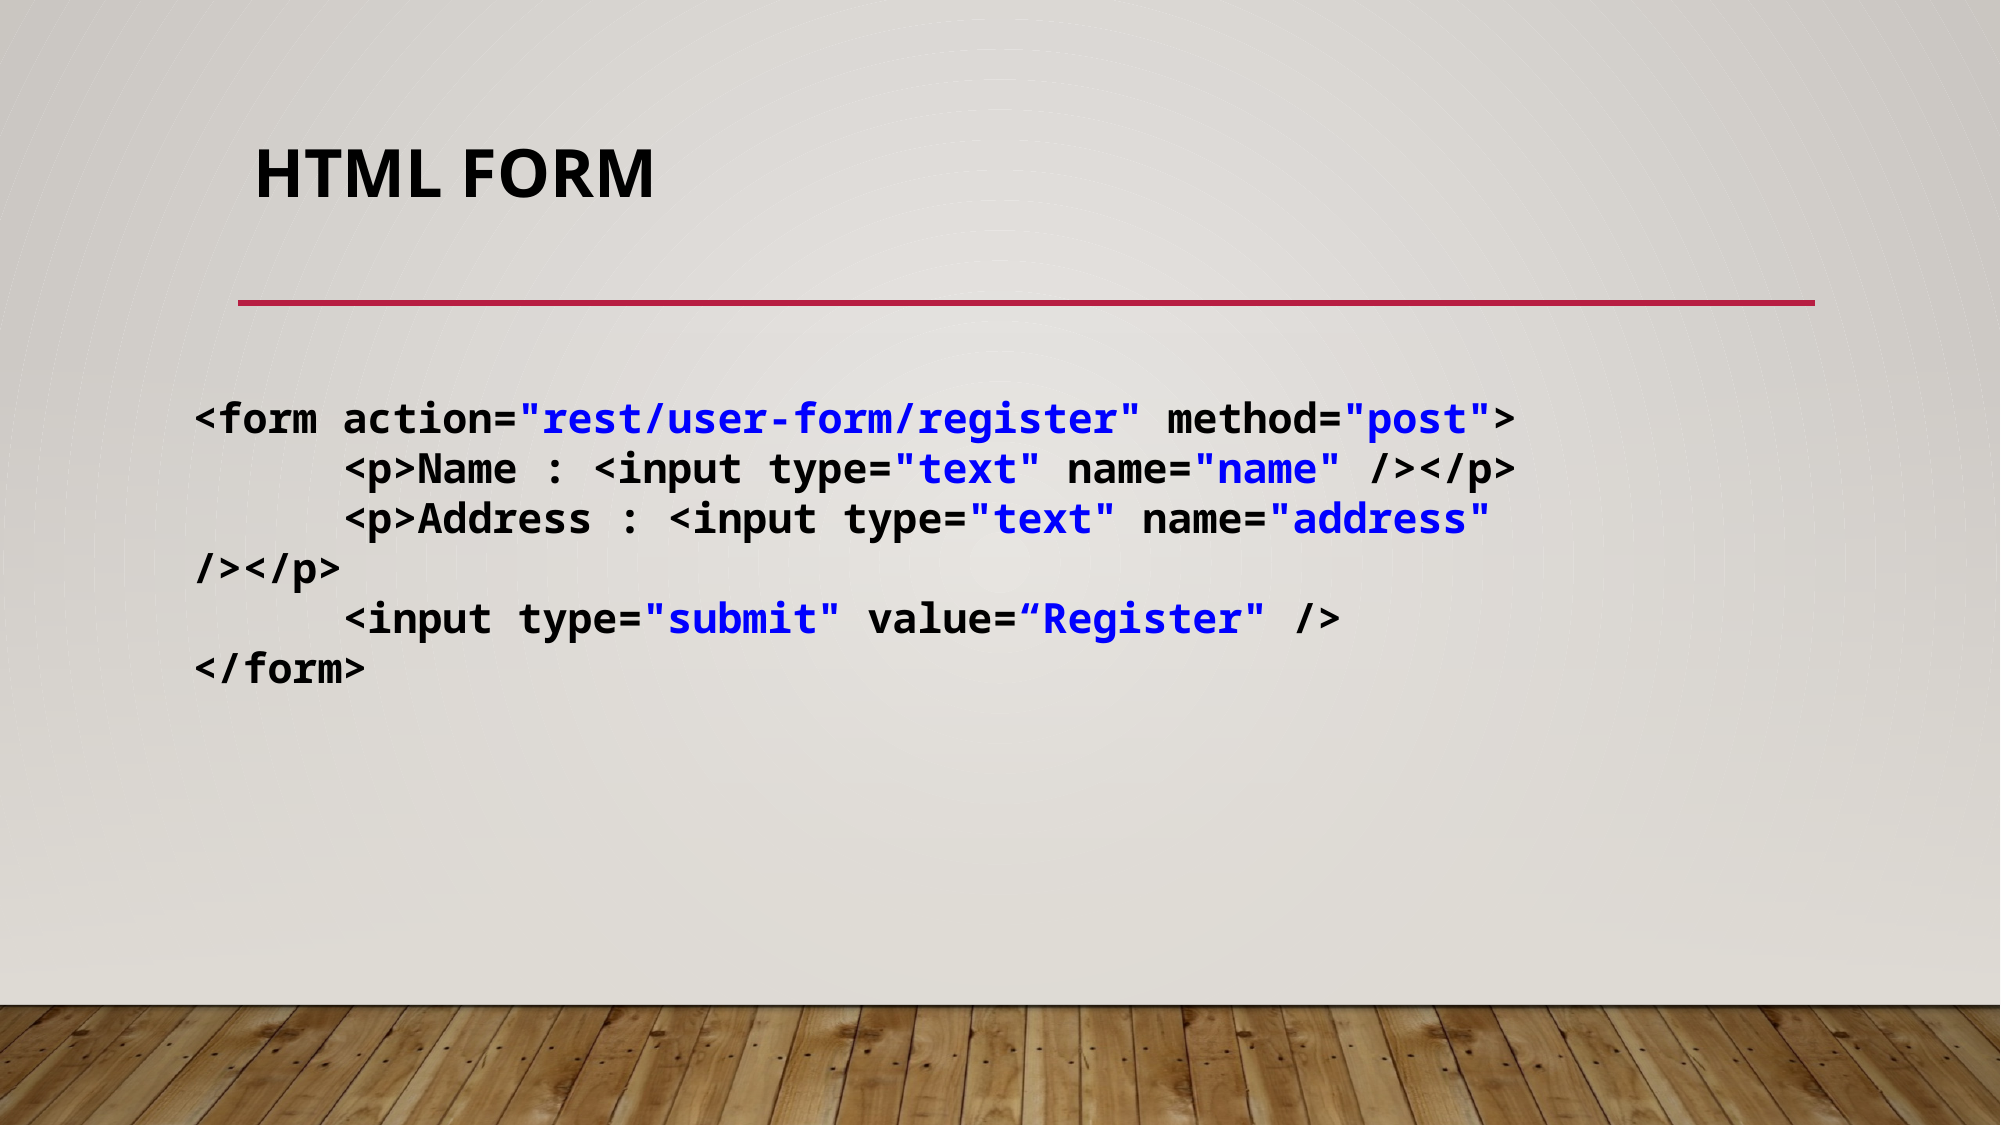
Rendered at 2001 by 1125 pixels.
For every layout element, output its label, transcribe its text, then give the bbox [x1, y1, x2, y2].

list <form action="rest/user-form/register" method="post"> <p>Name : <input type="text" name="name" /></p> <p>Address : <input type="text" name="address" /></p> <input type="submit" value=“Register" /> </form> [192, 223, 1604, 861]
picture [0, 1005, 2000, 1125]
title Html Form [238, 131, 1814, 305]
